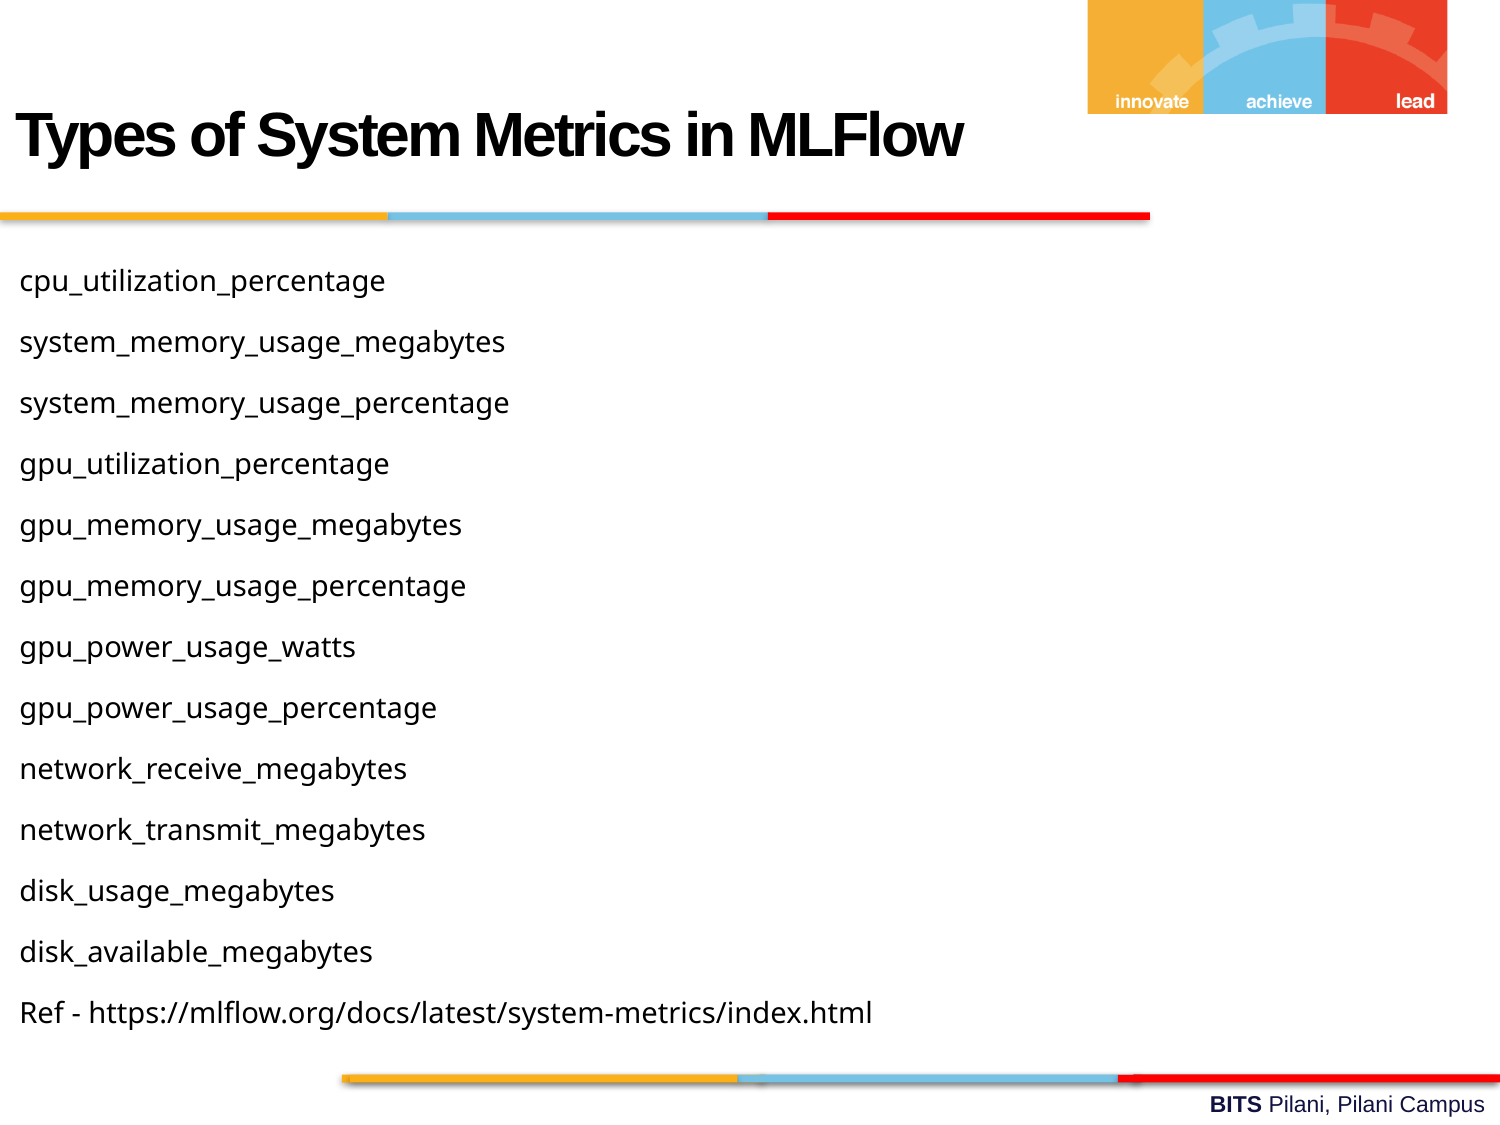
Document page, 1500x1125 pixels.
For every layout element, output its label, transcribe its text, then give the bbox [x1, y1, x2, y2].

picture [1087, 0, 1448, 114]
text_box cpu_utilization_percentage system_memory_usage_megabytes system_memory_usage_percentage gpu_utilization_percentage gpu_memory_usage_megabytes gpu_memory_usage_percentage gpu_power_usage_watts gpu_power_usage_percentage network_receive_megabytes network_transmit_megabytes disk_usage_megabytes disk_available_megabytes Ref - https://mlflow.org/docs/latest/system-metrics/index.html [4, 249, 1418, 1037]
list Types of System Metrics in MLFlow [0, 37, 1100, 225]
